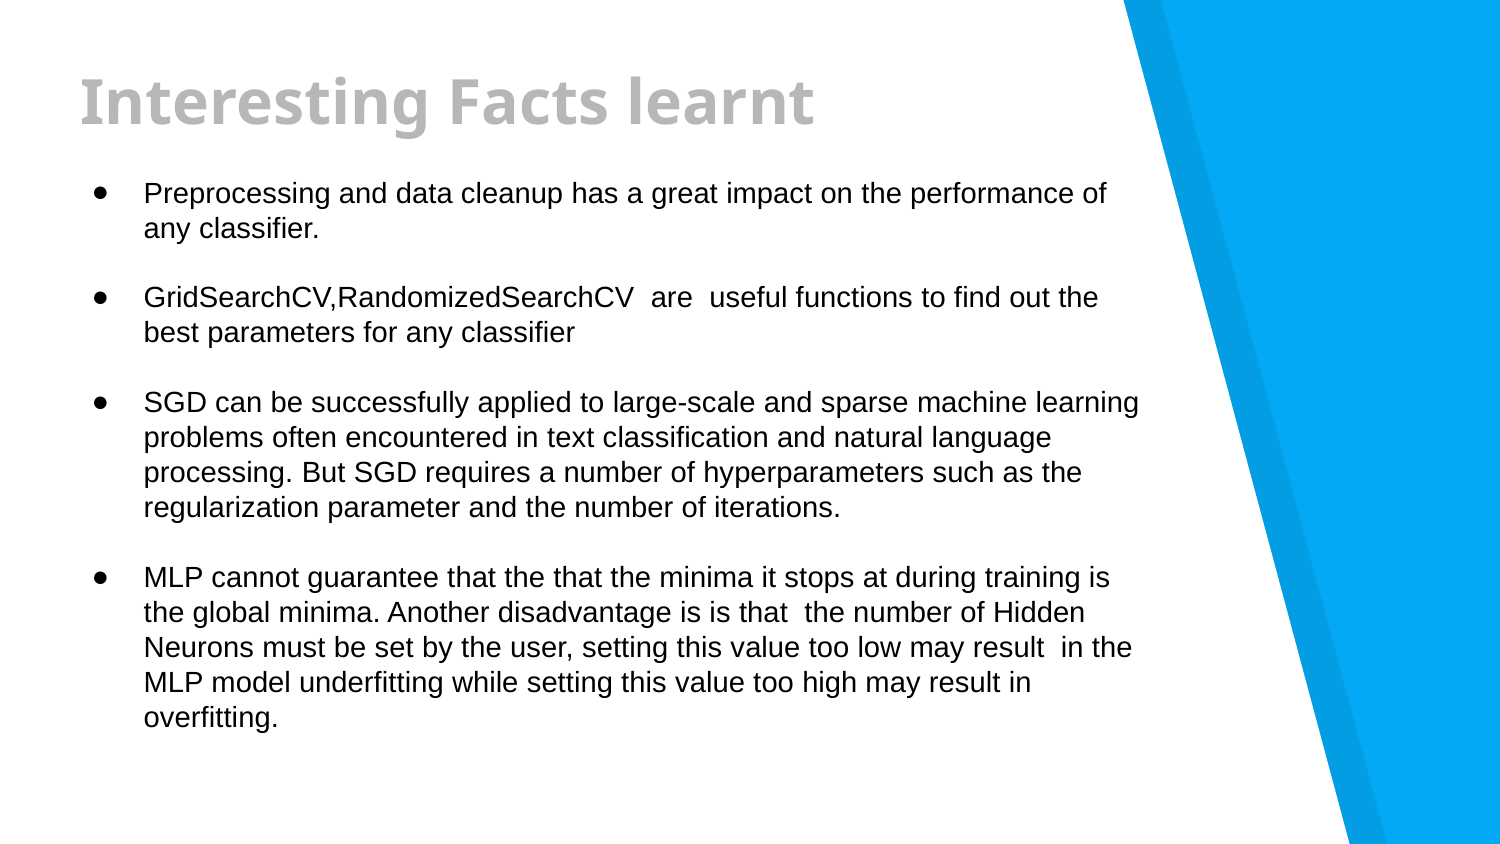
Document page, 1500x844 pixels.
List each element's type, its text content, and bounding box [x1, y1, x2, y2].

text_box Preprocessing and data cleanup has a great impact on the performance of any classifier. GridSearchCV,RandomizedSearchCV are useful functions to find out the best parameters for any classifier SGD can be successfully applied to large-scale and sparse machine learning problems often encountered in text classification and natural language processing. But SGD requires a number of hyperparameters such as the regularization parameter and the number of iterations. MLP cannot guarantee that the that the minima it stops at during training is the global minima. Another disadvantage is is that the number of Hidden Neurons must be set by the user, setting this value too low may result in the MLP model underfitting while setting this value too high may result in overfitting. [53, 158, 1160, 802]
title Interesting Facts learnt [64, 51, 892, 152]
